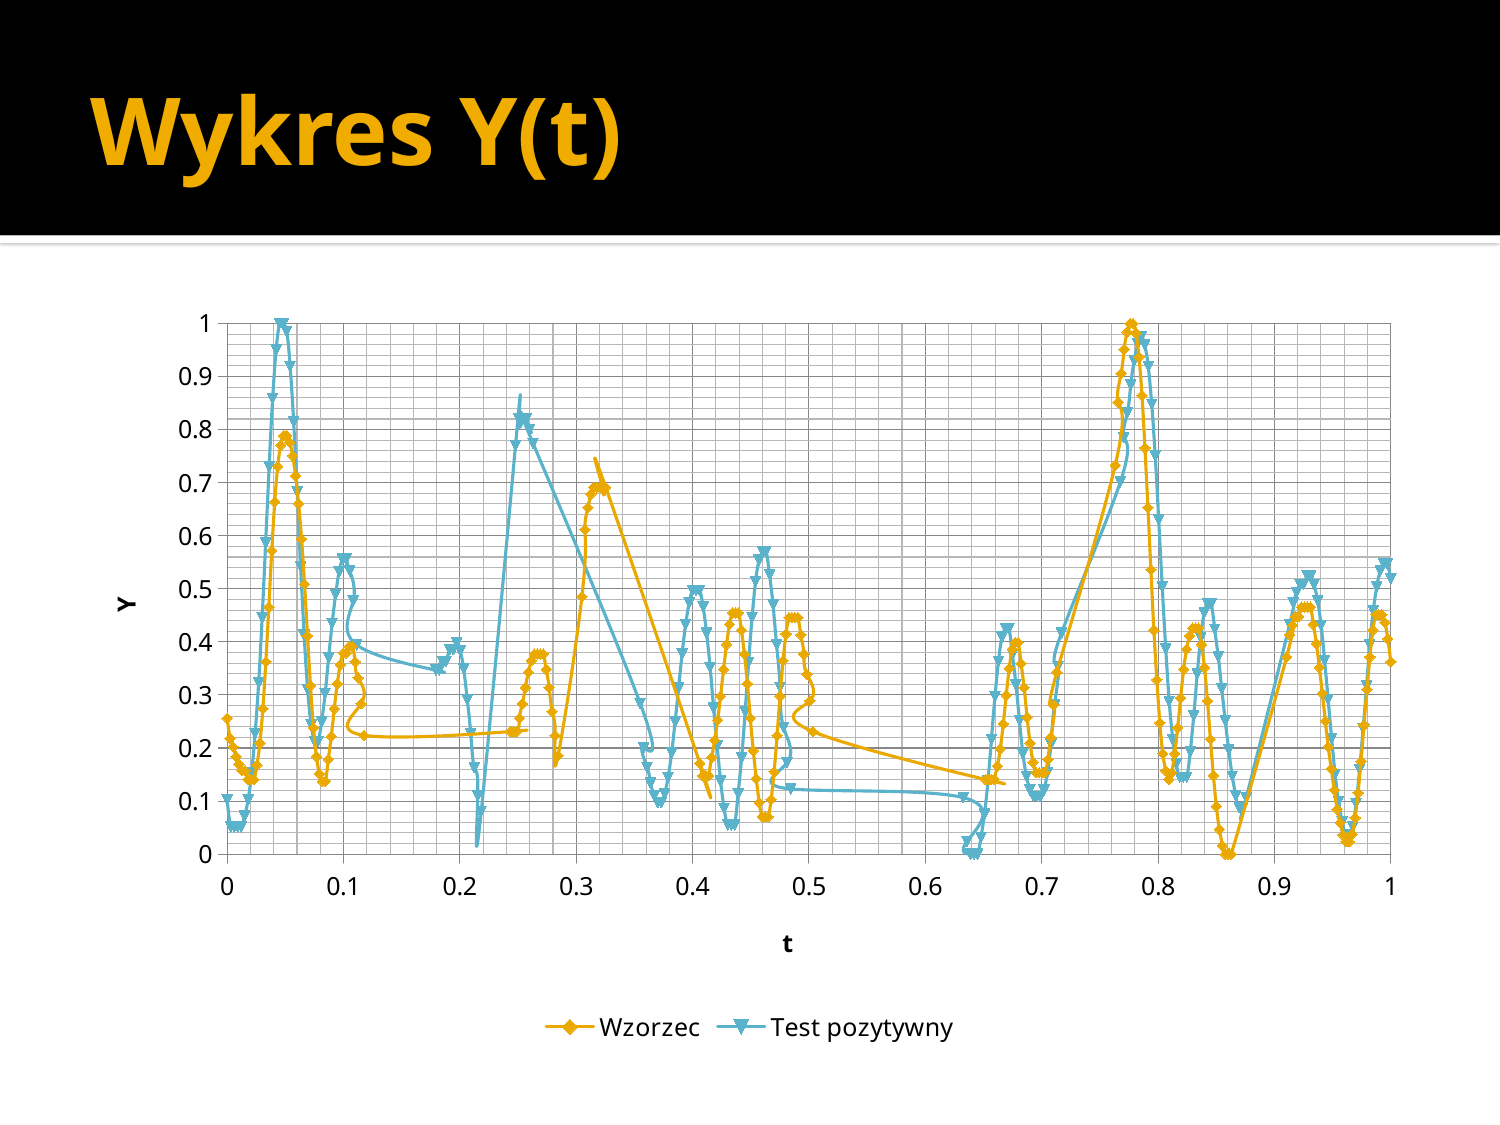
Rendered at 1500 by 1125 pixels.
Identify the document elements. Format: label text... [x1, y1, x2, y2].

title Wykres Y(t) [75, 25, 1425, 231]
chart [74, 291, 1425, 1050]
